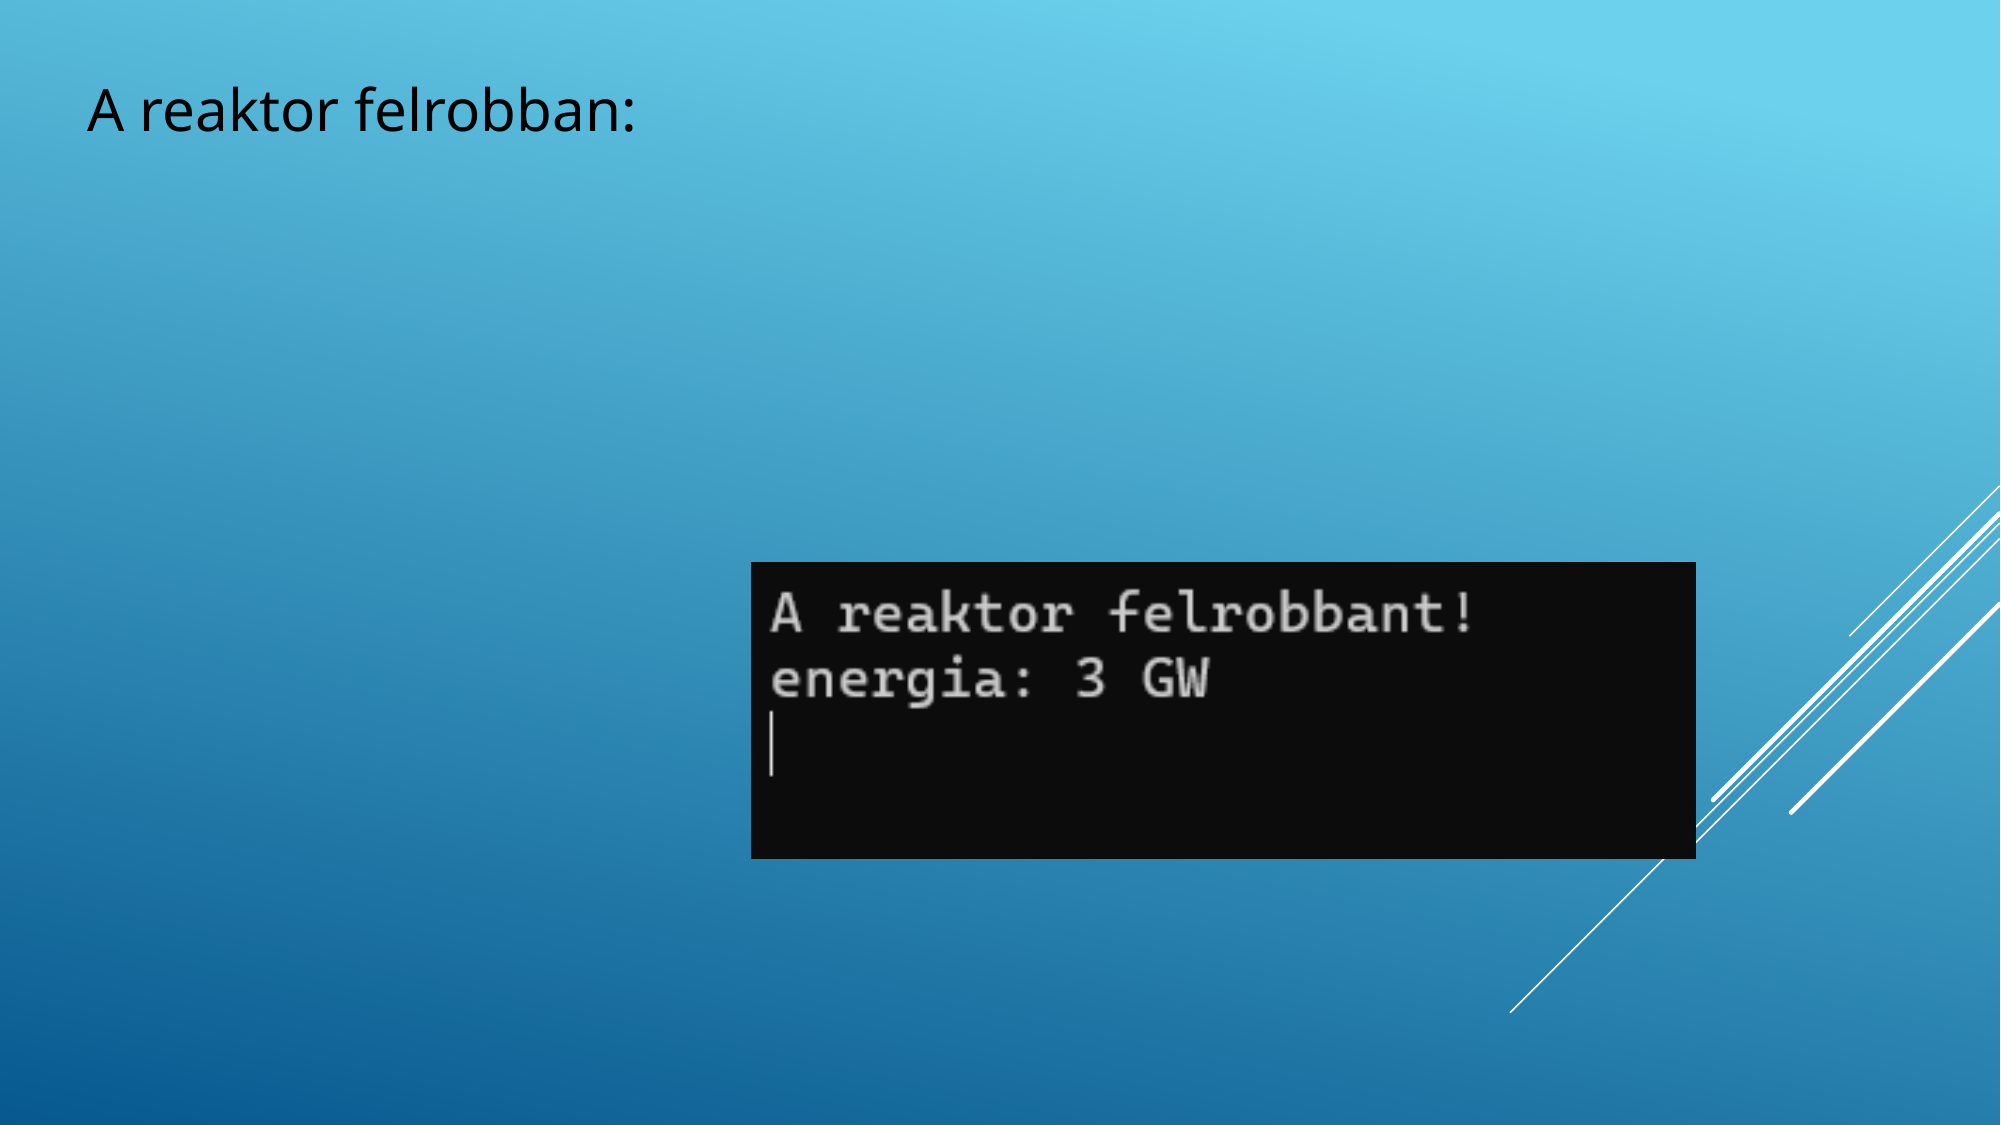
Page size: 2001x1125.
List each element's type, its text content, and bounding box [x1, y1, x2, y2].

picture [751, 562, 1697, 859]
text_box A reaktor felrobban: [72, 66, 702, 151]
